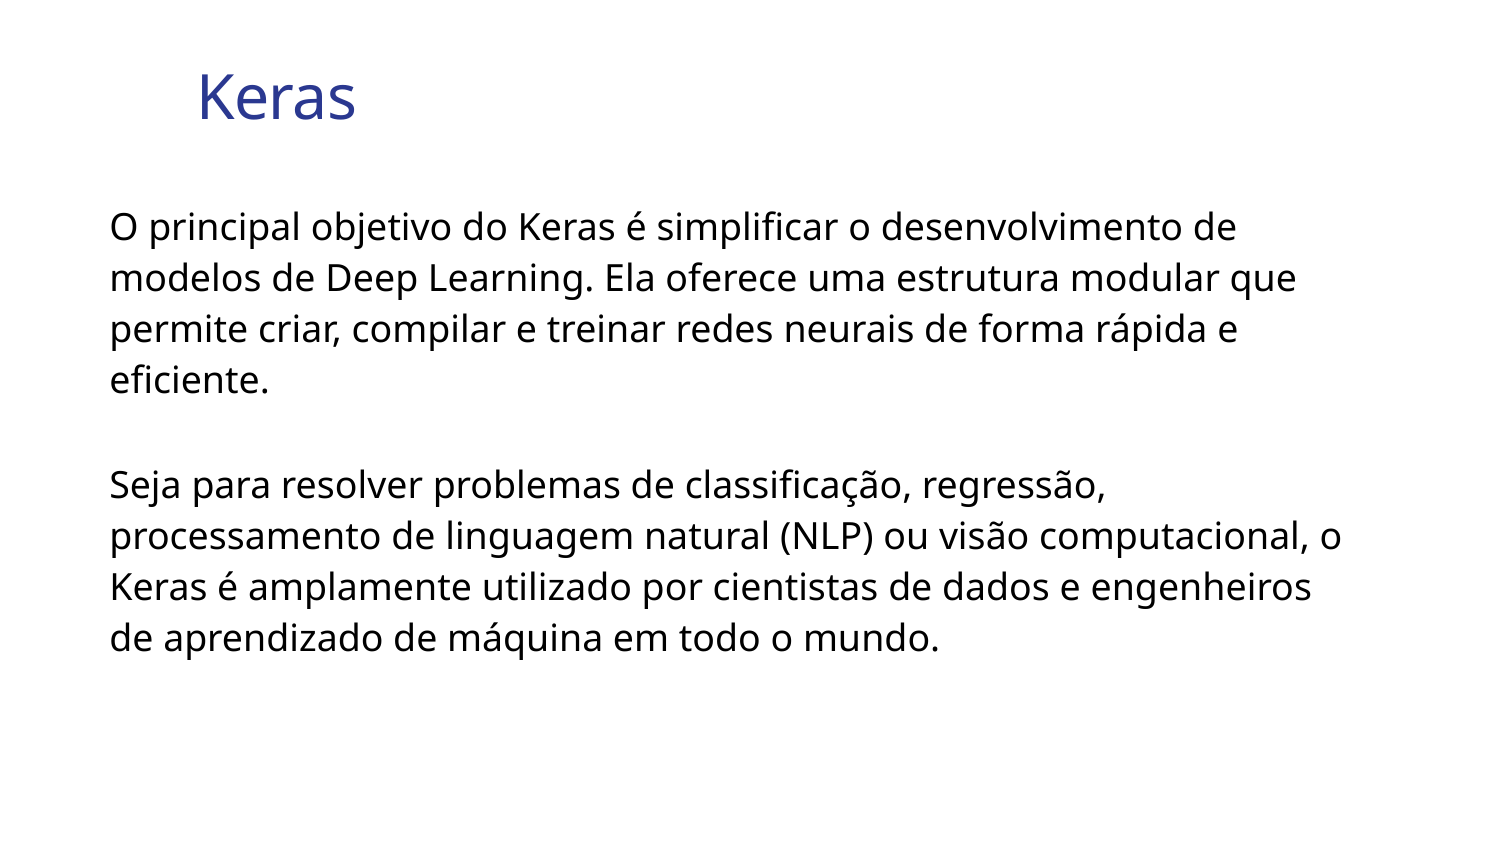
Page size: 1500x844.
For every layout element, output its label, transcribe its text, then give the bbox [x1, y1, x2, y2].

text_box Keras [193, 55, 661, 132]
text_box O principal objetivo do Keras é simplificar o desenvolvimento de modelos de Deep Learning. Ela oferece uma estrutura modular que permite criar, compilar e treinar redes neurais de forma rápida e eficiente. Seja para resolver problemas de classificação, regressão, processamento de linguagem natural (NLP) ou visão computacional, o Keras é amplamente utilizado por cientistas de dados e engenheiros de aprendizado de máquina em todo o mundo. [107, 195, 1364, 659]
